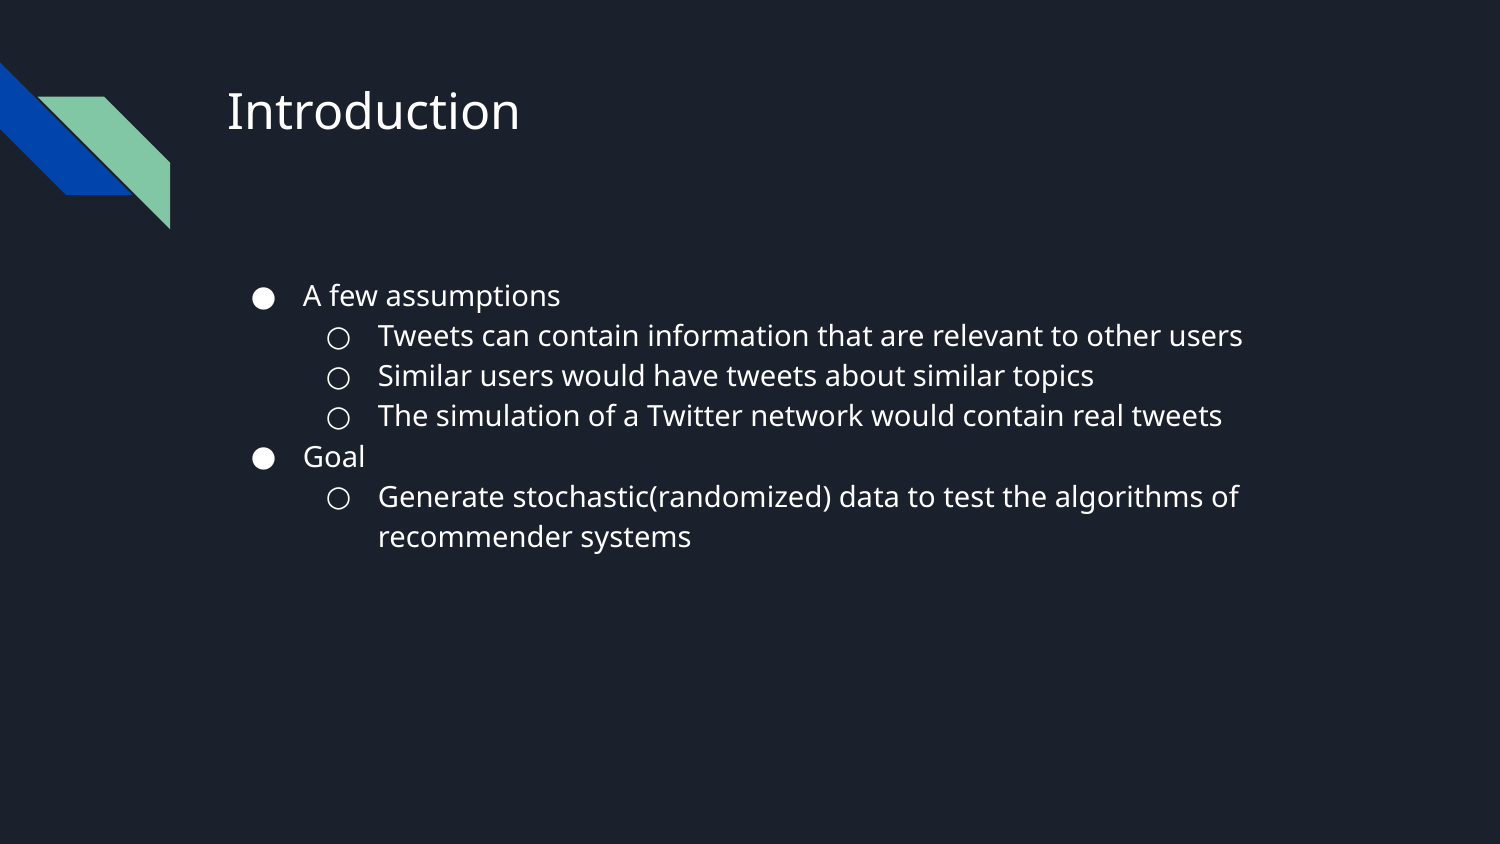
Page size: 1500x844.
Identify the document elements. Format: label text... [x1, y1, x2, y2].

title Introduction [212, 64, 1368, 215]
list A few assumptions Tweets can contain information that are relevant to other users Similar users would have tweets about similar topics The simulation of a Twitter network would contain real tweets Goal Generate stochastic(randomized) data to test the algorithms of recommender systems [212, 257, 1368, 735]
